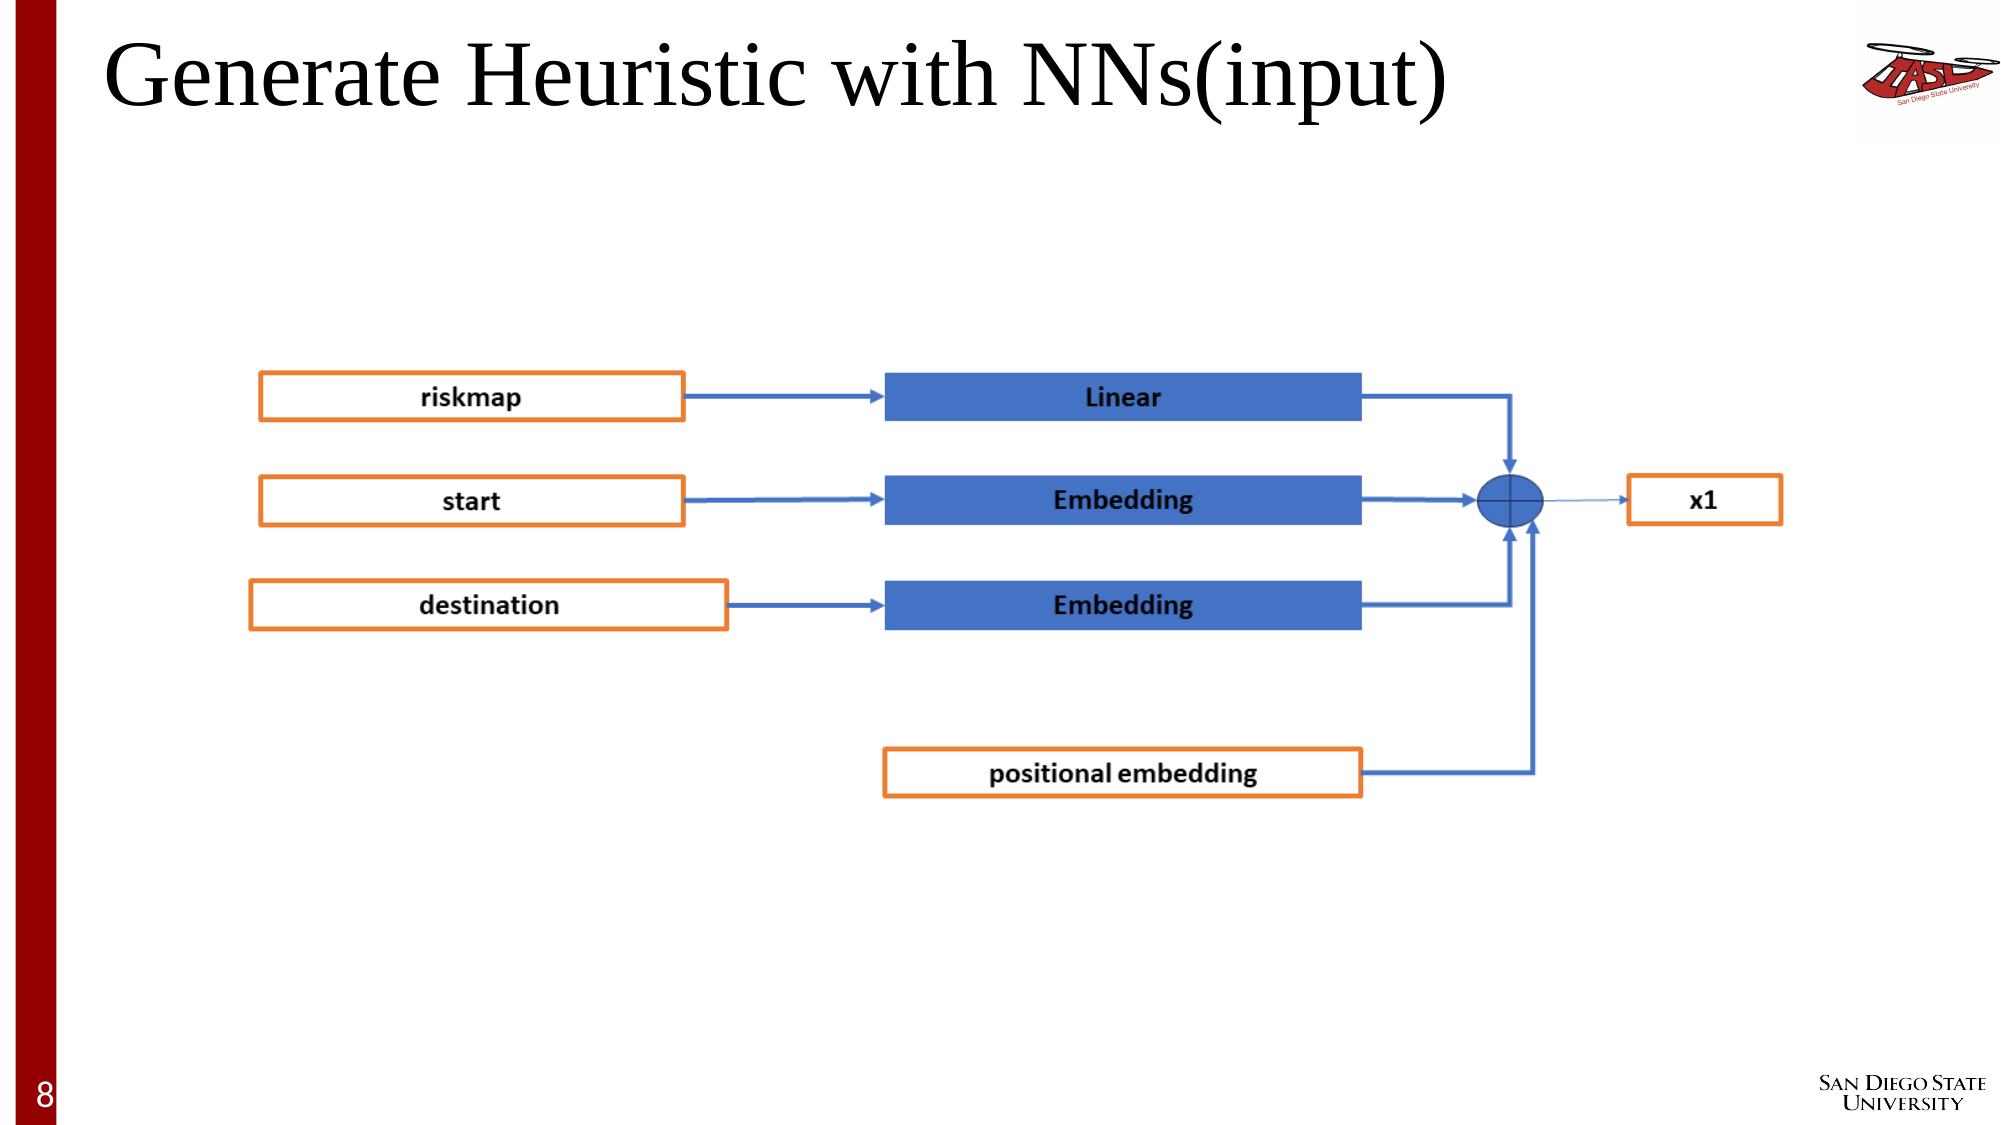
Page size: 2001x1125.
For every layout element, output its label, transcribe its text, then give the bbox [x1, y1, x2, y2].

picture [1858, 0, 2001, 145]
picture [1816, 1068, 1990, 1115]
list Generate Heuristic with NNs(input) [88, 16, 1706, 140]
picture [224, 139, 1807, 1030]
slide_number 8 [0, 1062, 70, 1123]
